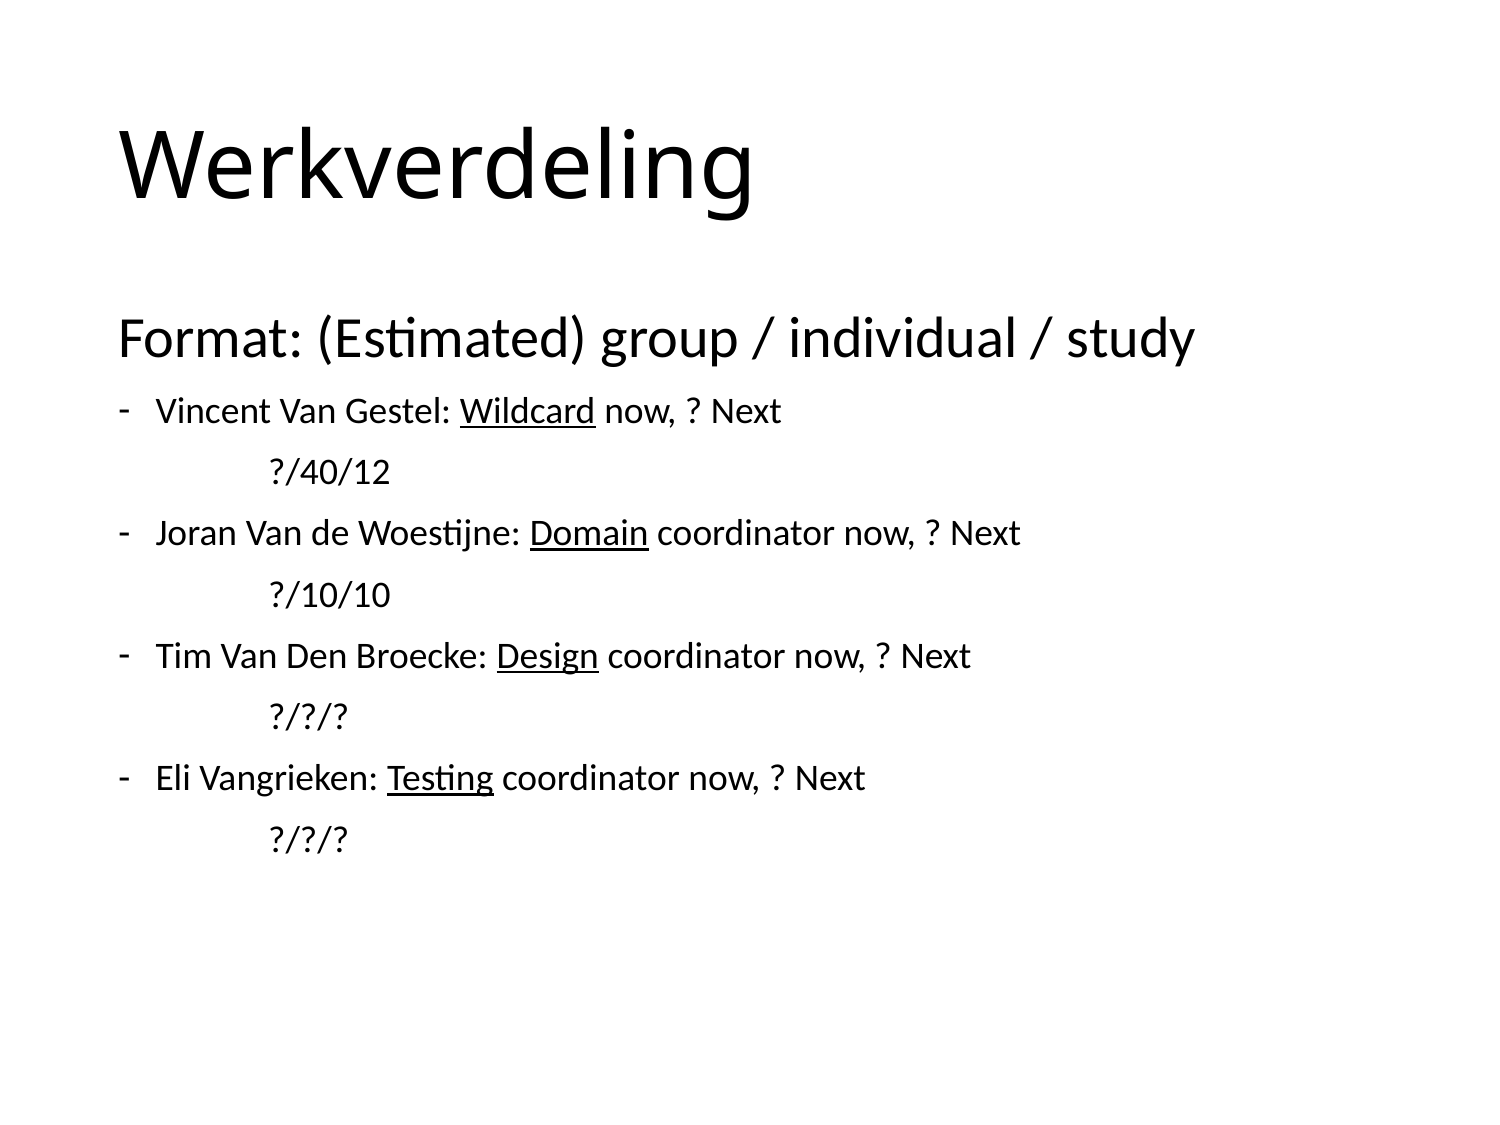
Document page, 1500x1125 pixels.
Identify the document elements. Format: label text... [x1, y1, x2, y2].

list Format: (Estimated) group / individual / study Vincent Van Gestel: Wildcard now, ? Next ?/40/12 Joran Van de Woestijne: Domain coordinator now, ? Next ?/10/10 Tim Van Den Broecke: Design coordinator now, ? Next ?/?/? Eli Vangrieken: Testing coordinator now, ? Next ?/?/? [103, 299, 1397, 1014]
title Werkverdeling [103, 59, 1397, 278]
